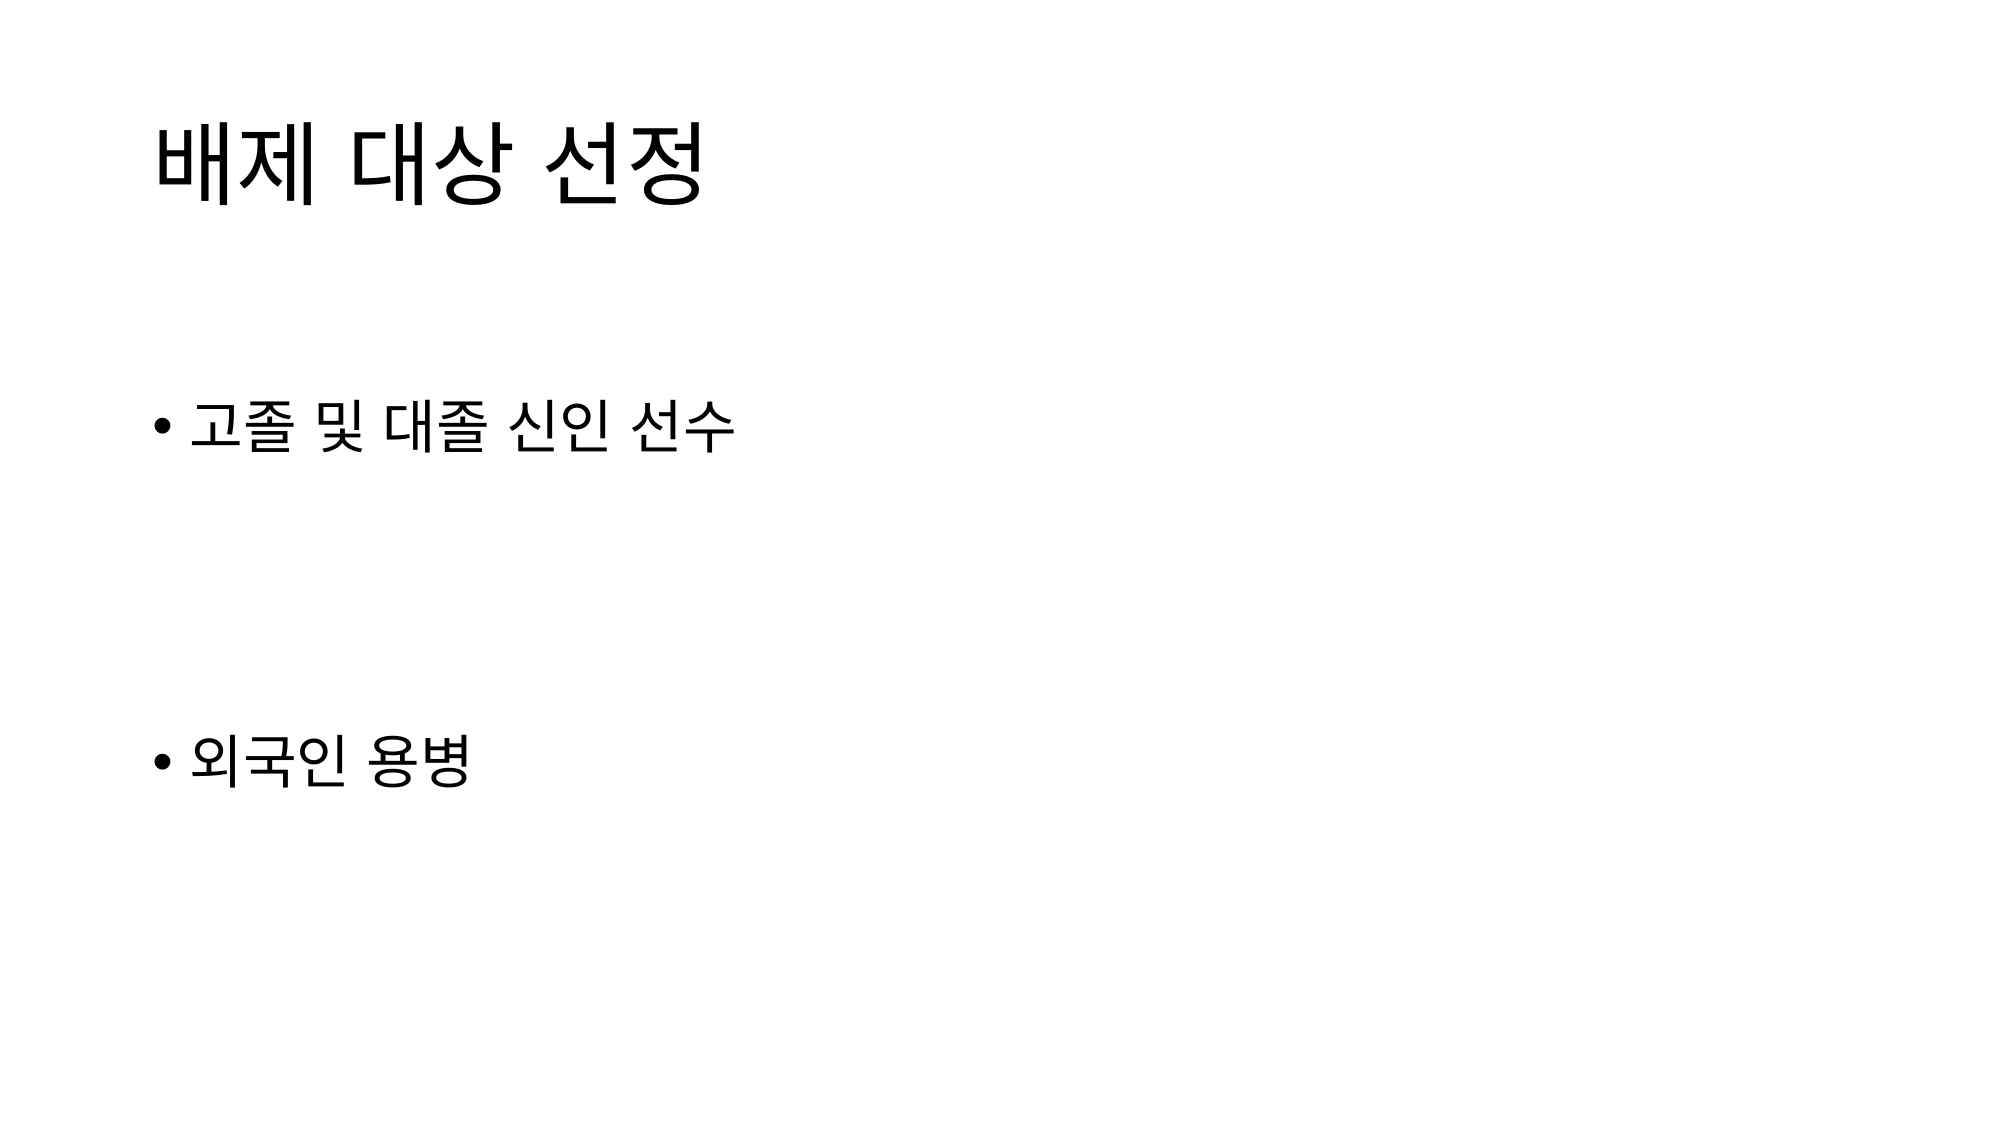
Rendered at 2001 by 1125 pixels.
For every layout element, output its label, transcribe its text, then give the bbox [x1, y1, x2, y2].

list 고졸 및 대졸 신인 선수 외국인 용병 [137, 299, 1863, 1014]
title 배제 대상 선정 [137, 59, 1863, 278]
